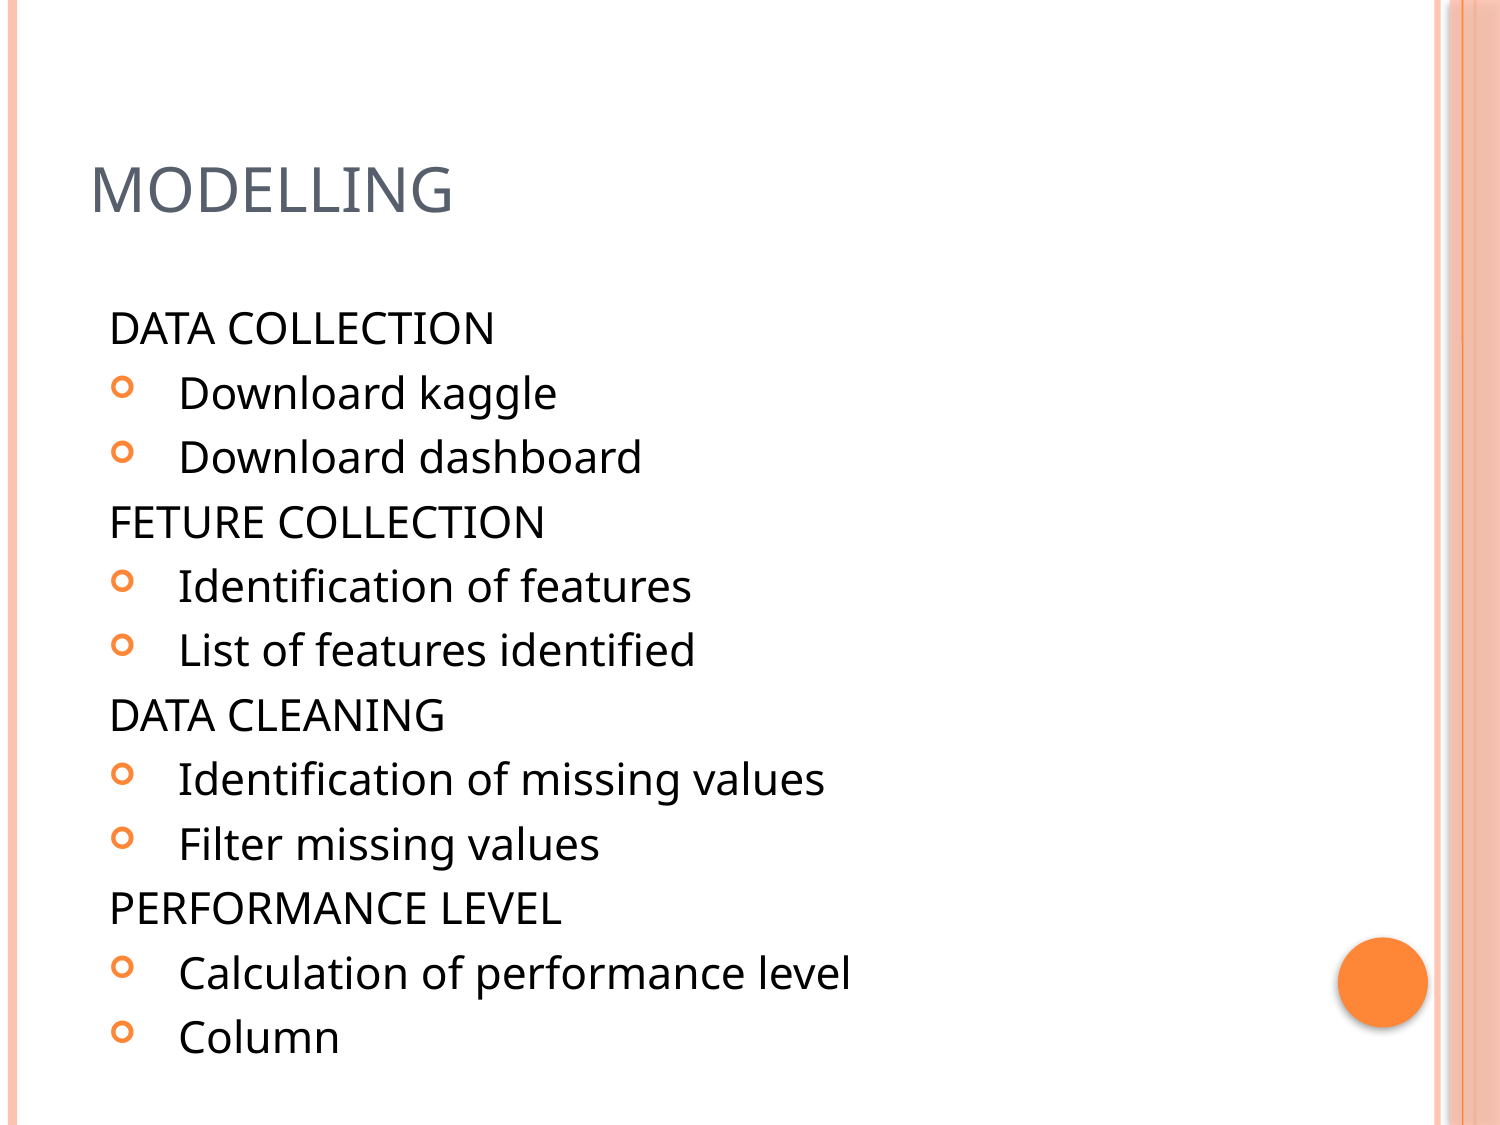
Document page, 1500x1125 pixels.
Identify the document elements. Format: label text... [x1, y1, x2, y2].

title modelling [75, 45, 1300, 233]
list DATA COLLECTION Downloard kaggle Downloard dashboard FETURE COLLECTION Identification of features List of features identified DATA CLEANING Identification of missing values Filter missing values PERFORMANCE LEVEL Calculation of performance level Column [93, 292, 1319, 1079]
